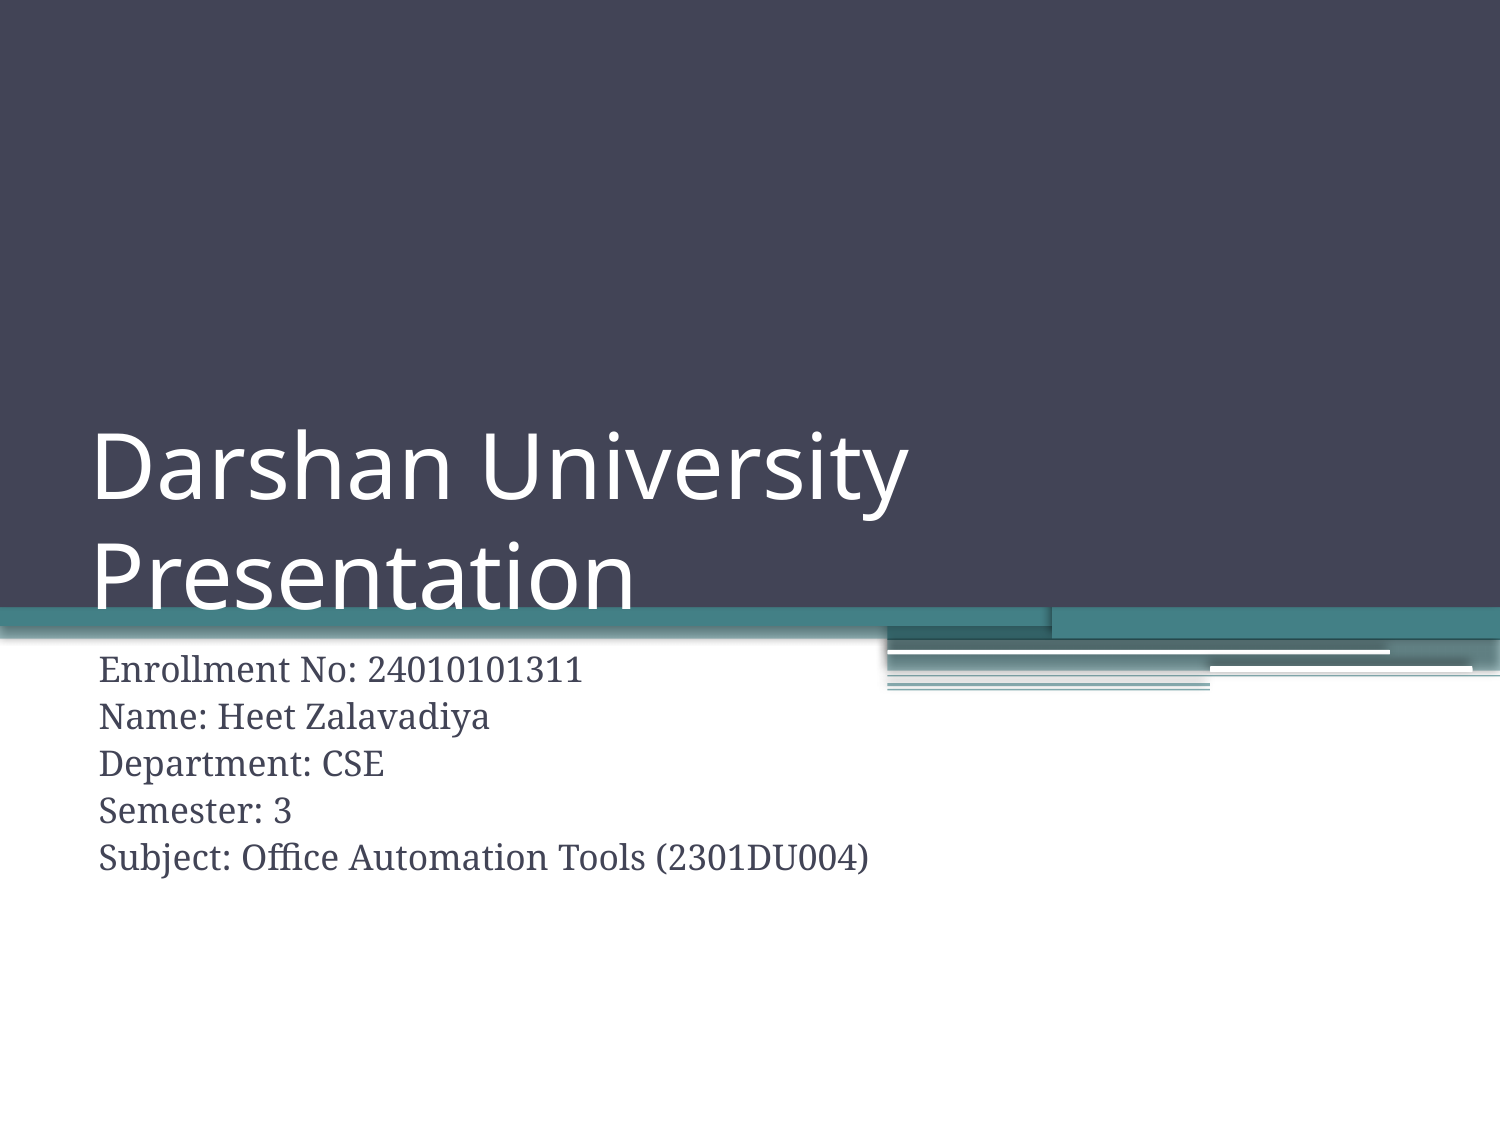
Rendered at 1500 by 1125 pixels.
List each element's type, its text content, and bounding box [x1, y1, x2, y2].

subtitle Enrollment No: 24010101311 Name: Heet Zalavadiya Department: CSE Semester: 3 Subject: Office Automation Tools (2301DU004) [75, 639, 888, 928]
title Darshan University Presentation [75, 394, 1463, 636]
